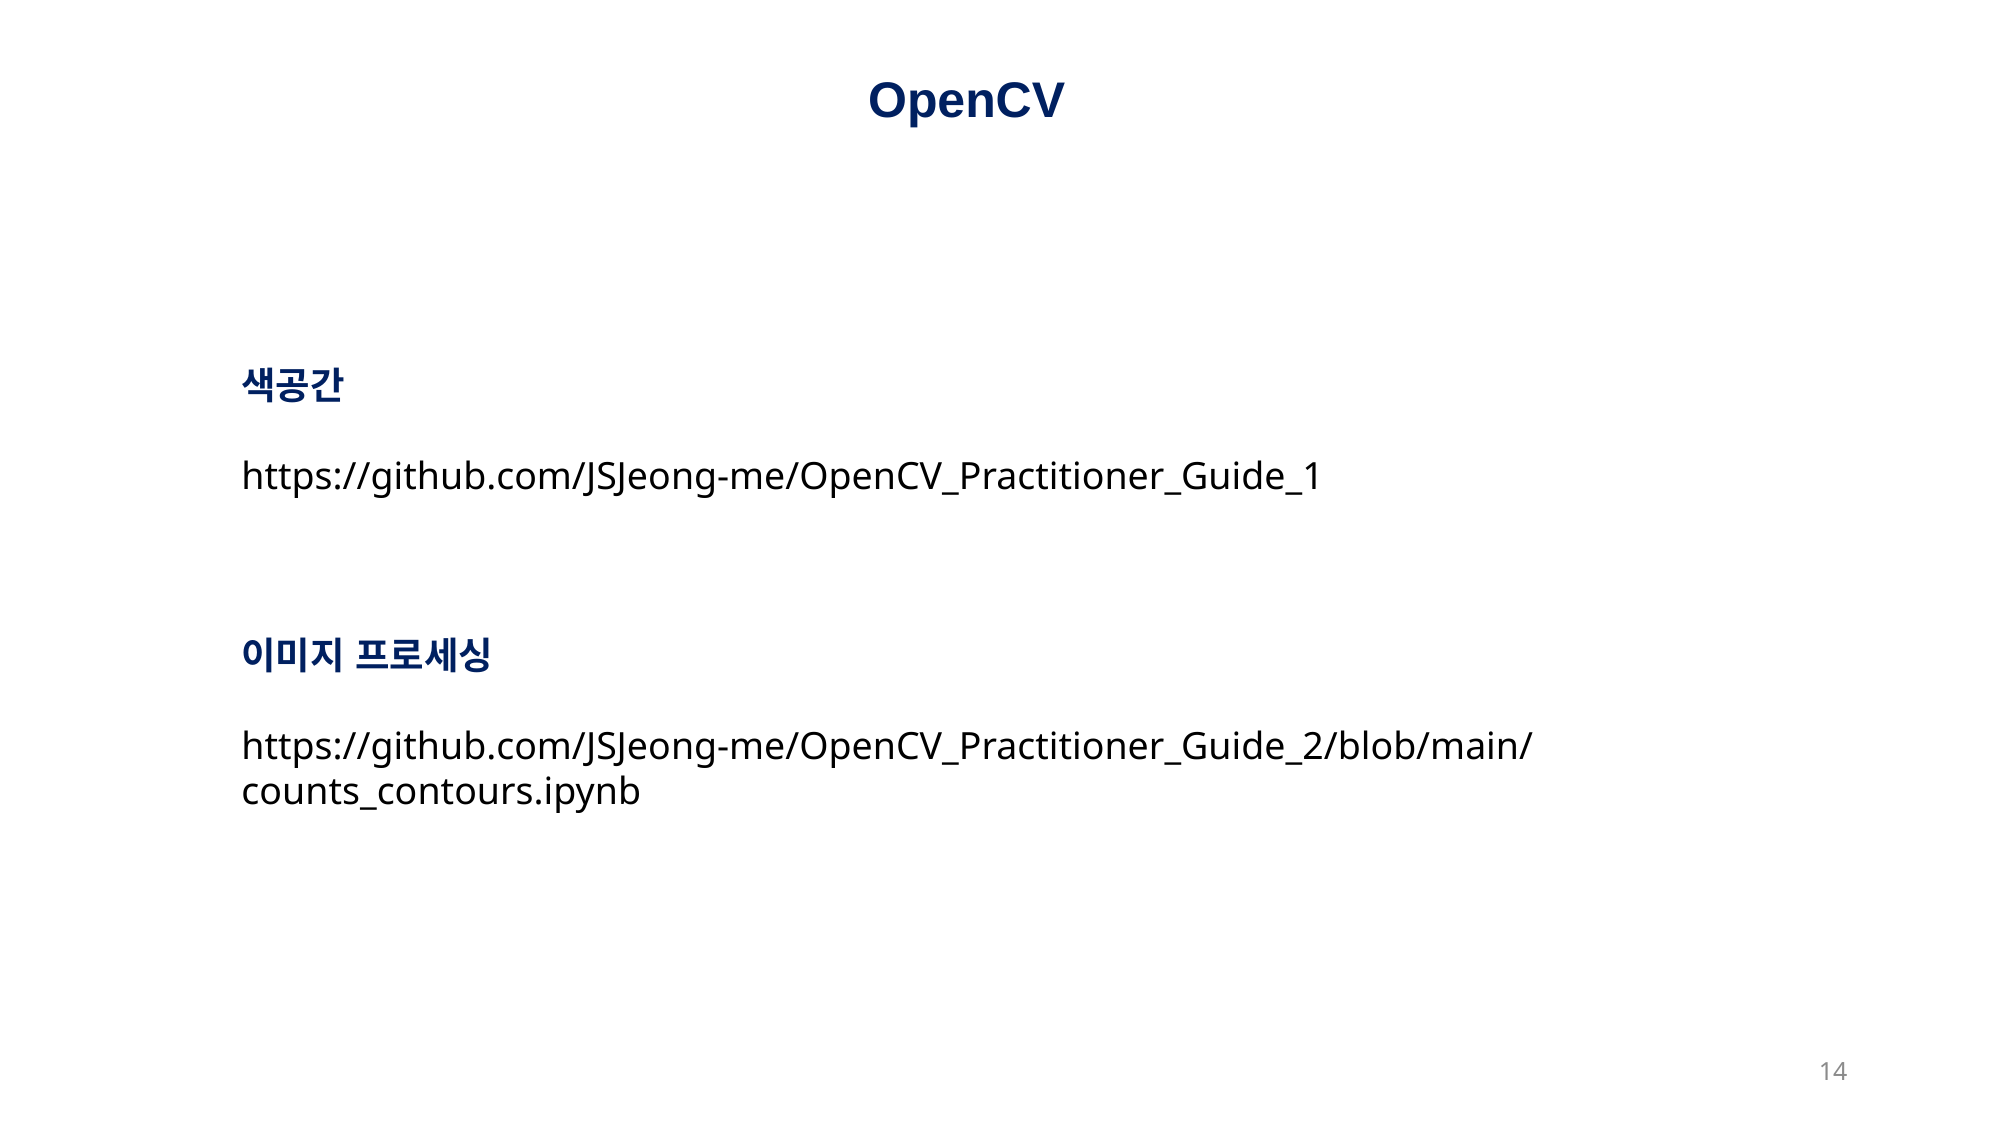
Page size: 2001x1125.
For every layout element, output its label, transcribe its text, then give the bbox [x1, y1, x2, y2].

text_box OpenCV [466, 60, 1467, 136]
slide_number 14 [1412, 1042, 1863, 1103]
text_box 색공간 https://github.com/JSJeong-me/OpenCV_Practitioner_Guide_1 이미지 프로세싱 https://github.com/JSJeong-me/OpenCV_Practitioner_Guide_2/blob/main/counts_contours.ipynb [226, 354, 1664, 820]
